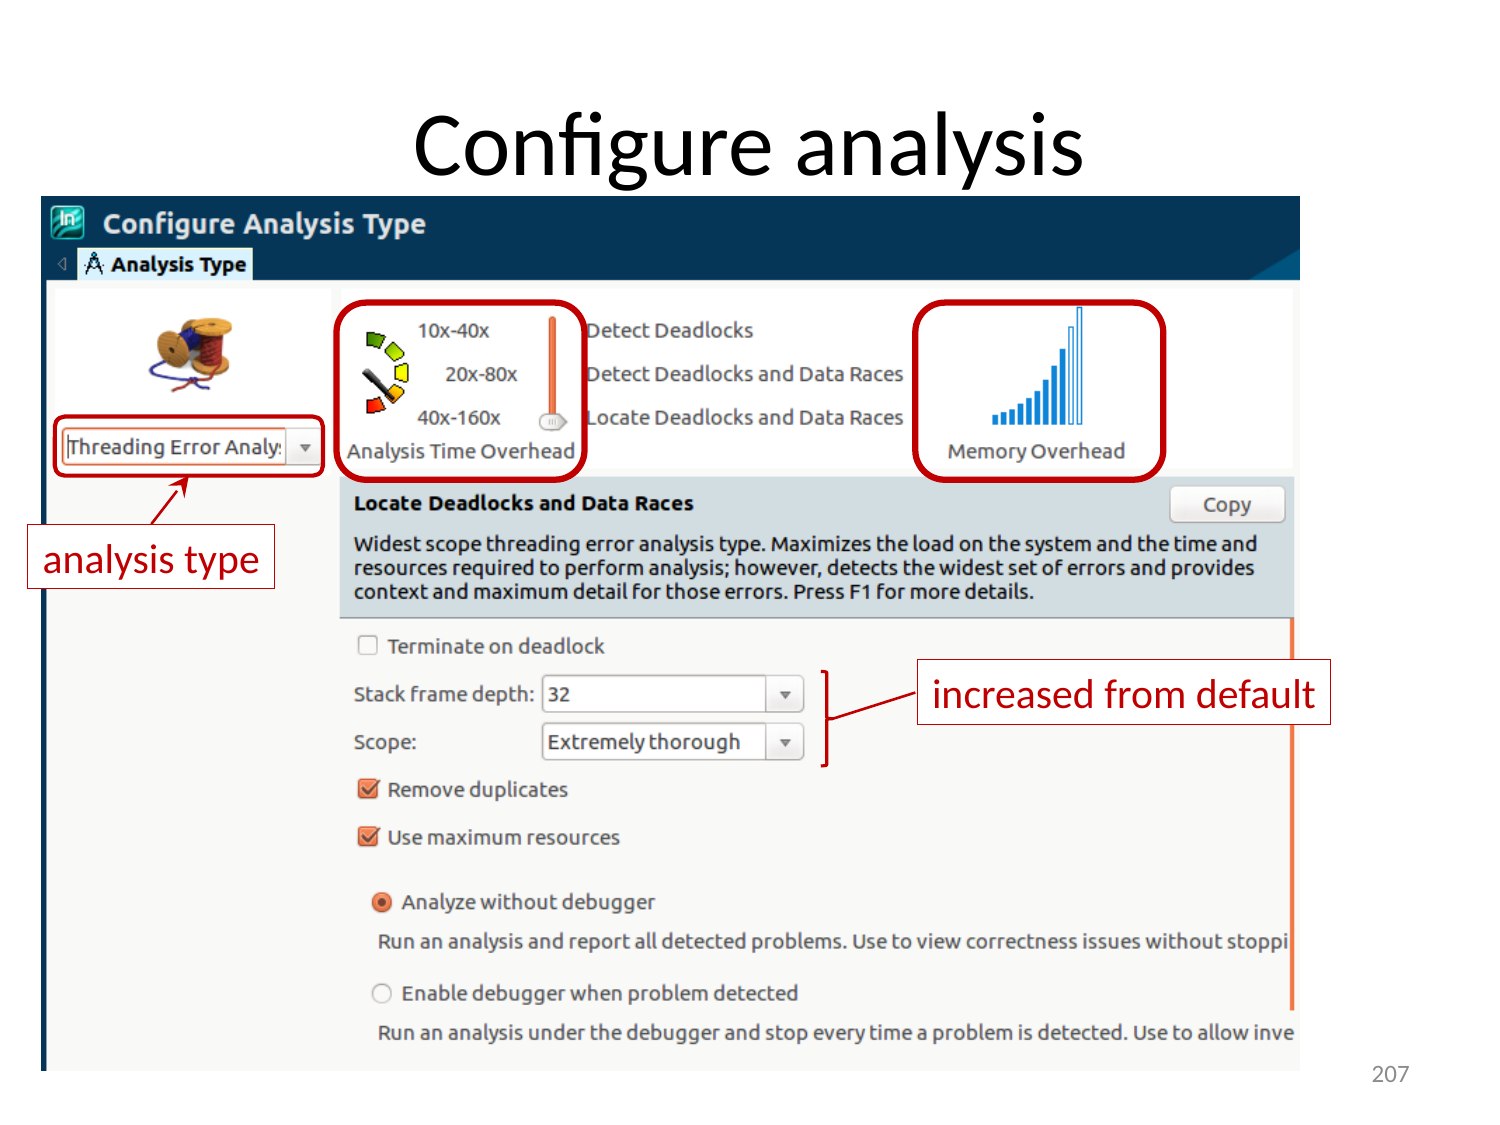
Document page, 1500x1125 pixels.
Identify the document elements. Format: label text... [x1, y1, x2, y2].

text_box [26, 416, 324, 590]
slide_number 207 [1074, 1042, 1425, 1103]
picture [40, 195, 1301, 1071]
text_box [336, 302, 1164, 480]
title Configure analysis [75, 45, 1425, 233]
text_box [820, 659, 1334, 767]
